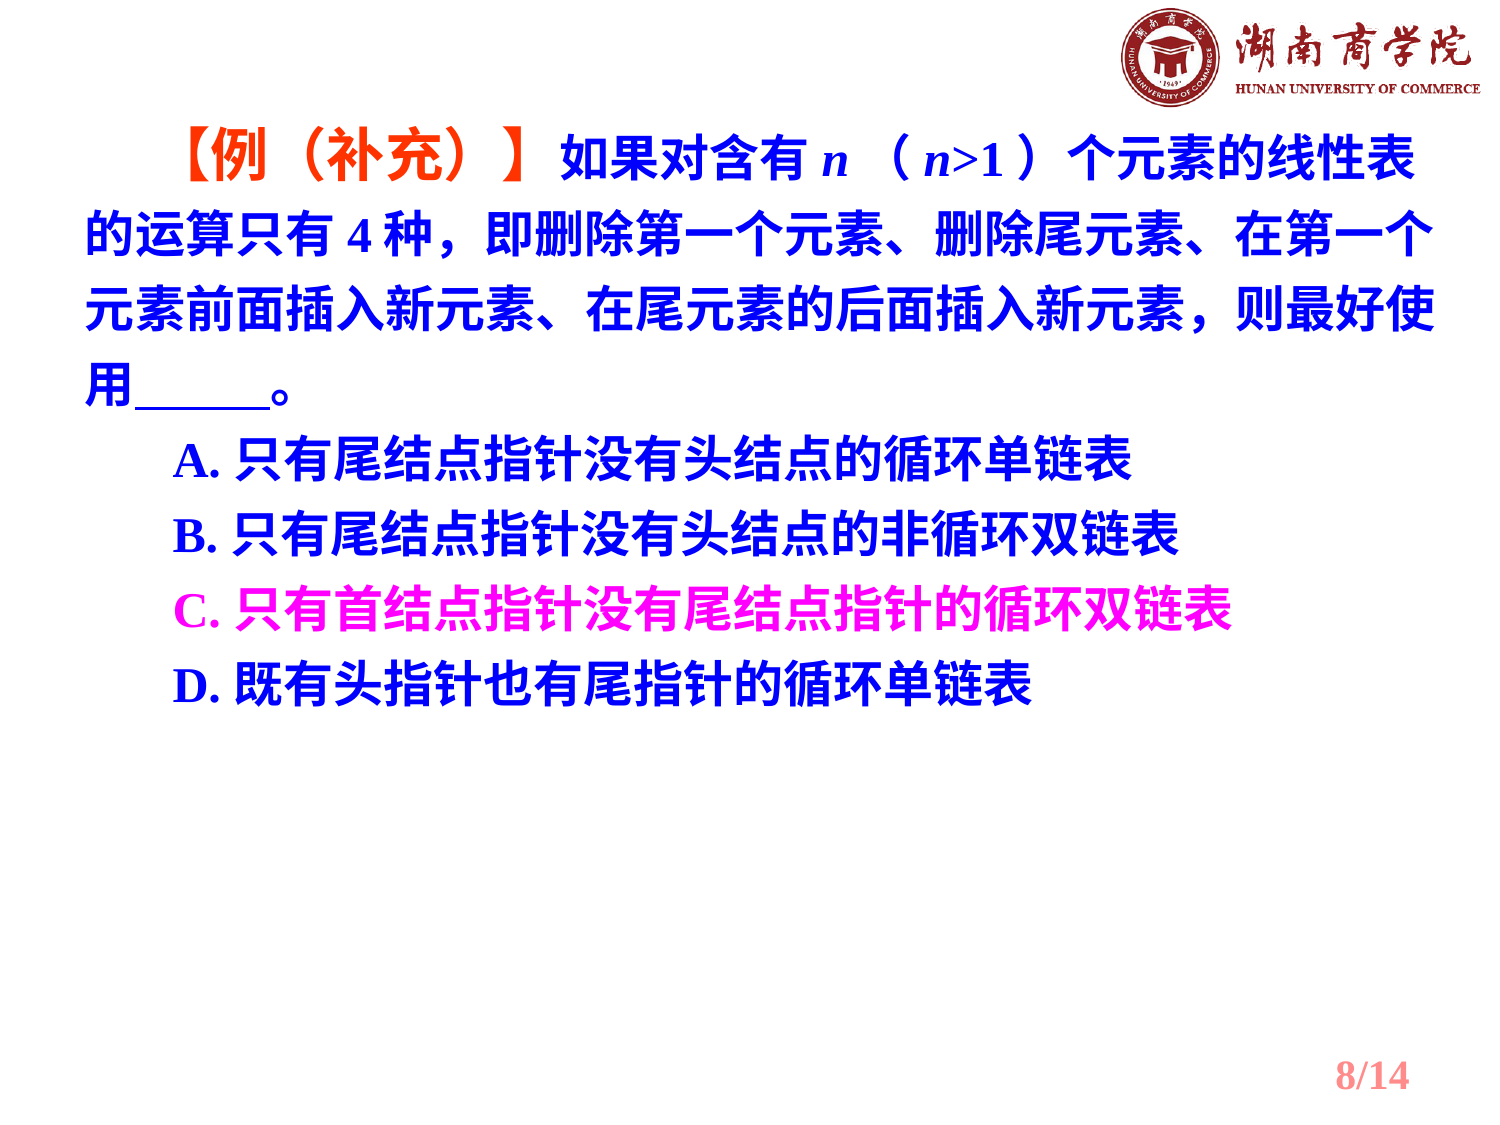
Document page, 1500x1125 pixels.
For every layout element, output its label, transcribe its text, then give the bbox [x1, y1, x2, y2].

slide_number 8/14 [1074, 1042, 1425, 1103]
text_box 【例（补充）】如果对含有n（n>1）个元素的线性表的运算只有4种，即删除第一个元素、删除尾元素、在第一个元素前面插入新元素、在尾元素的后面插入新元素，则最好使用 。 A.只有尾结点指针没有头结点的循环单链表 B.只有尾结点指针没有头结点的非循环双链表 C.只有首结点指针没有尾结点指针的循环双链表 D.既有头指针也有尾指针的循环单链表 [70, 105, 1465, 721]
picture [1091, 0, 1500, 113]
